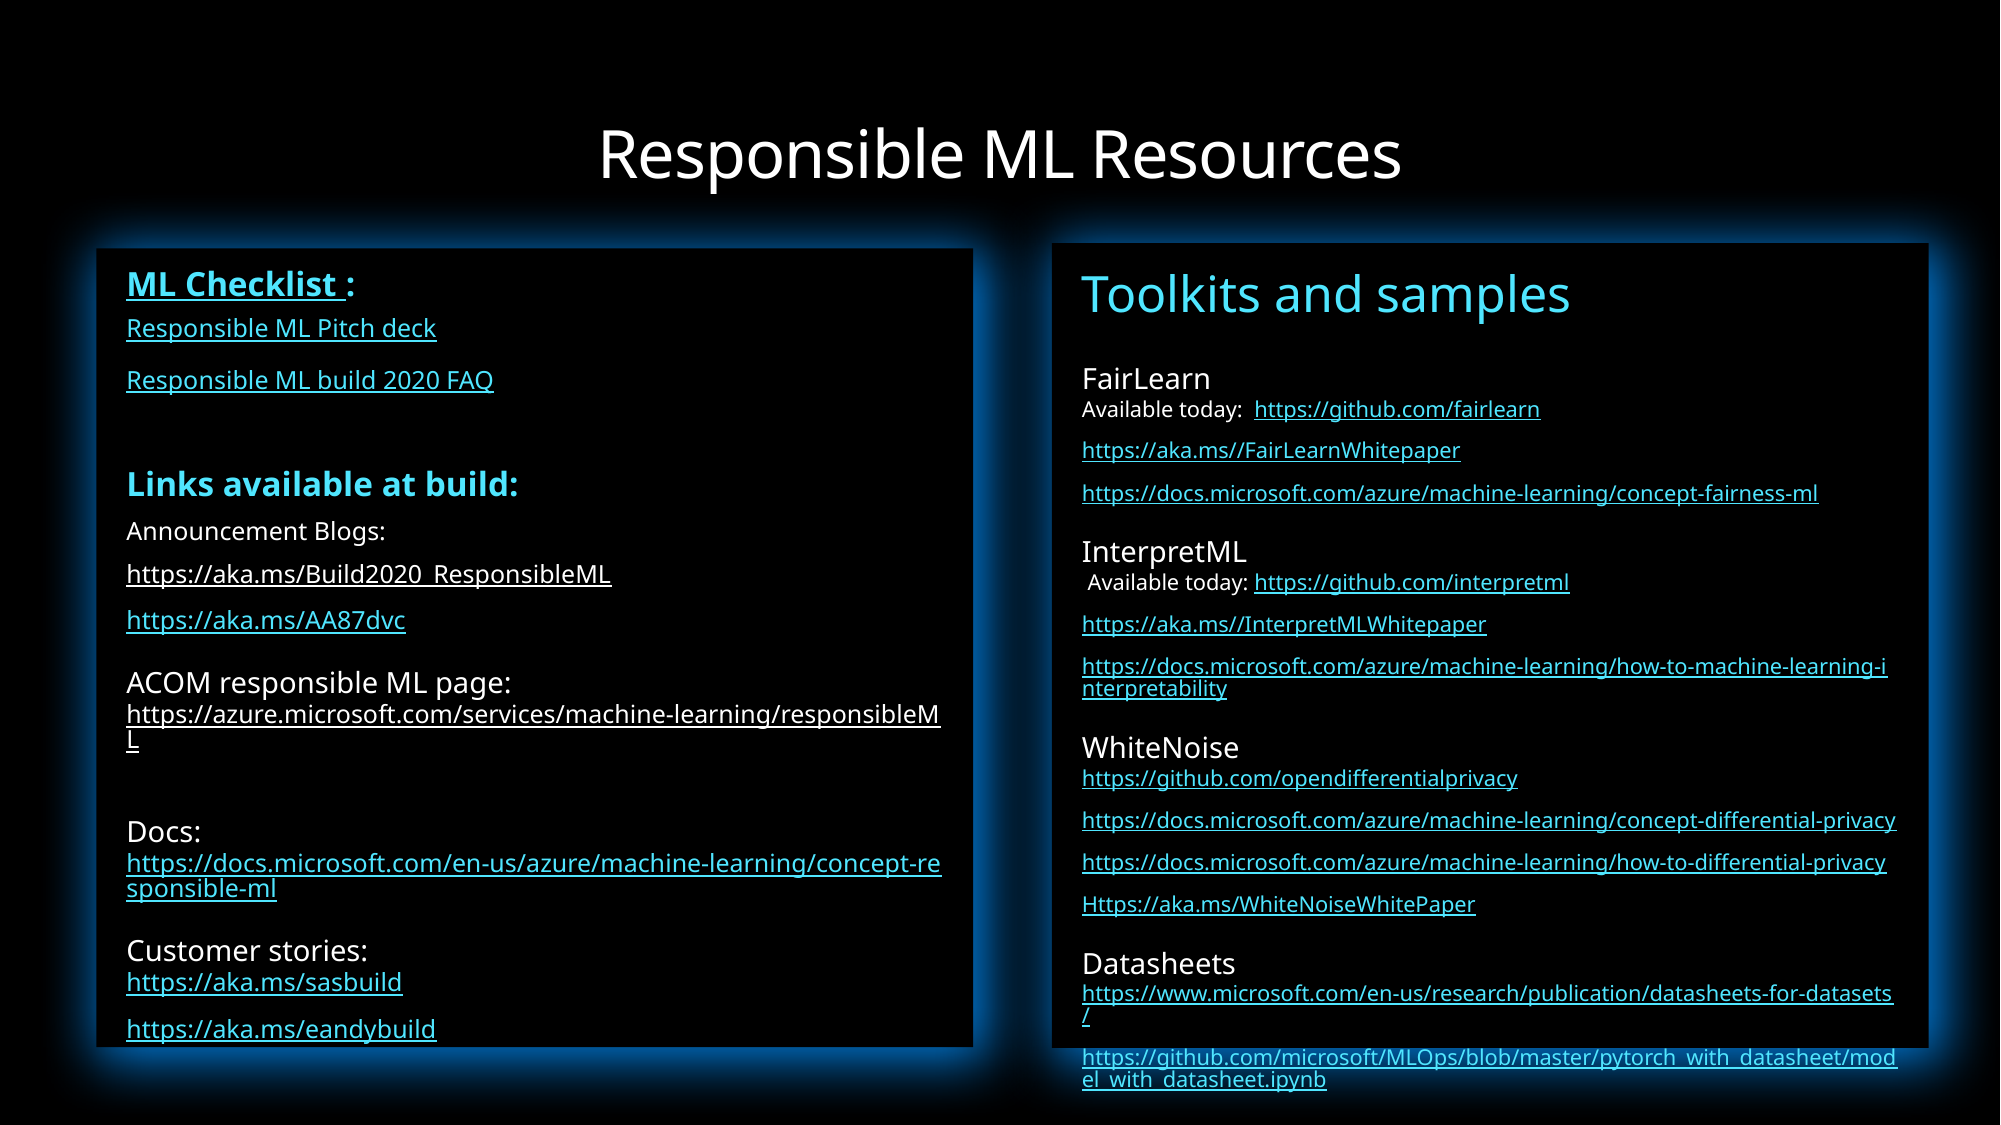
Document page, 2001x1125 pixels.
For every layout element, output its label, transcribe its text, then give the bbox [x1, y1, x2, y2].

title Responsible ML Resources [96, 111, 1904, 193]
list ML Checklist : Responsible ML Pitch deck Responsible ML build 2020 FAQ Links available at build: Announcement Blogs: https://aka.ms/Build2020_ResponsibleML https://aka.ms/AA87dvc ACOM responsible ML page: https://azure.microsoft.com/services/machine-learning/responsibleML Docs: https://docs.microsoft.com/en-us/azure/machine-learning/concept-responsible-ml Customer stories: https://aka.ms/sasbuild https://aka.ms/eandybuild [96, 262, 974, 969]
list Toolkits and samples FairLearn Available today: https://github.com/fairlearn https://aka.ms//FairLearnWhitepaper https://docs.microsoft.com/azure/machine-learning/concept-fairness-ml InterpretML Available today: https://github.com/interpretml https://aka.ms//InterpretMLWhitepaper https://docs.microsoft.com/azure/machine-learning/how-to-machine-learning-interpretability WhiteNoise https://github.com/opendifferentialprivacy https://docs.microsoft.com/azure/machine-learning/concept-differential-privacy https://docs.microsoft.com/azure/machine-learning/how-to-differential-privacy Https://aka.ms/WhiteNoiseWhitePaper Datasheets https://www.microsoft.com/en-us/research/publication/datasheets-for-datasets/ https://github.com/microsoft/MLOps/blob/master/pytorch_with_datasheet/model_with_datasheet.ipynb [1051, 262, 1929, 1051]
